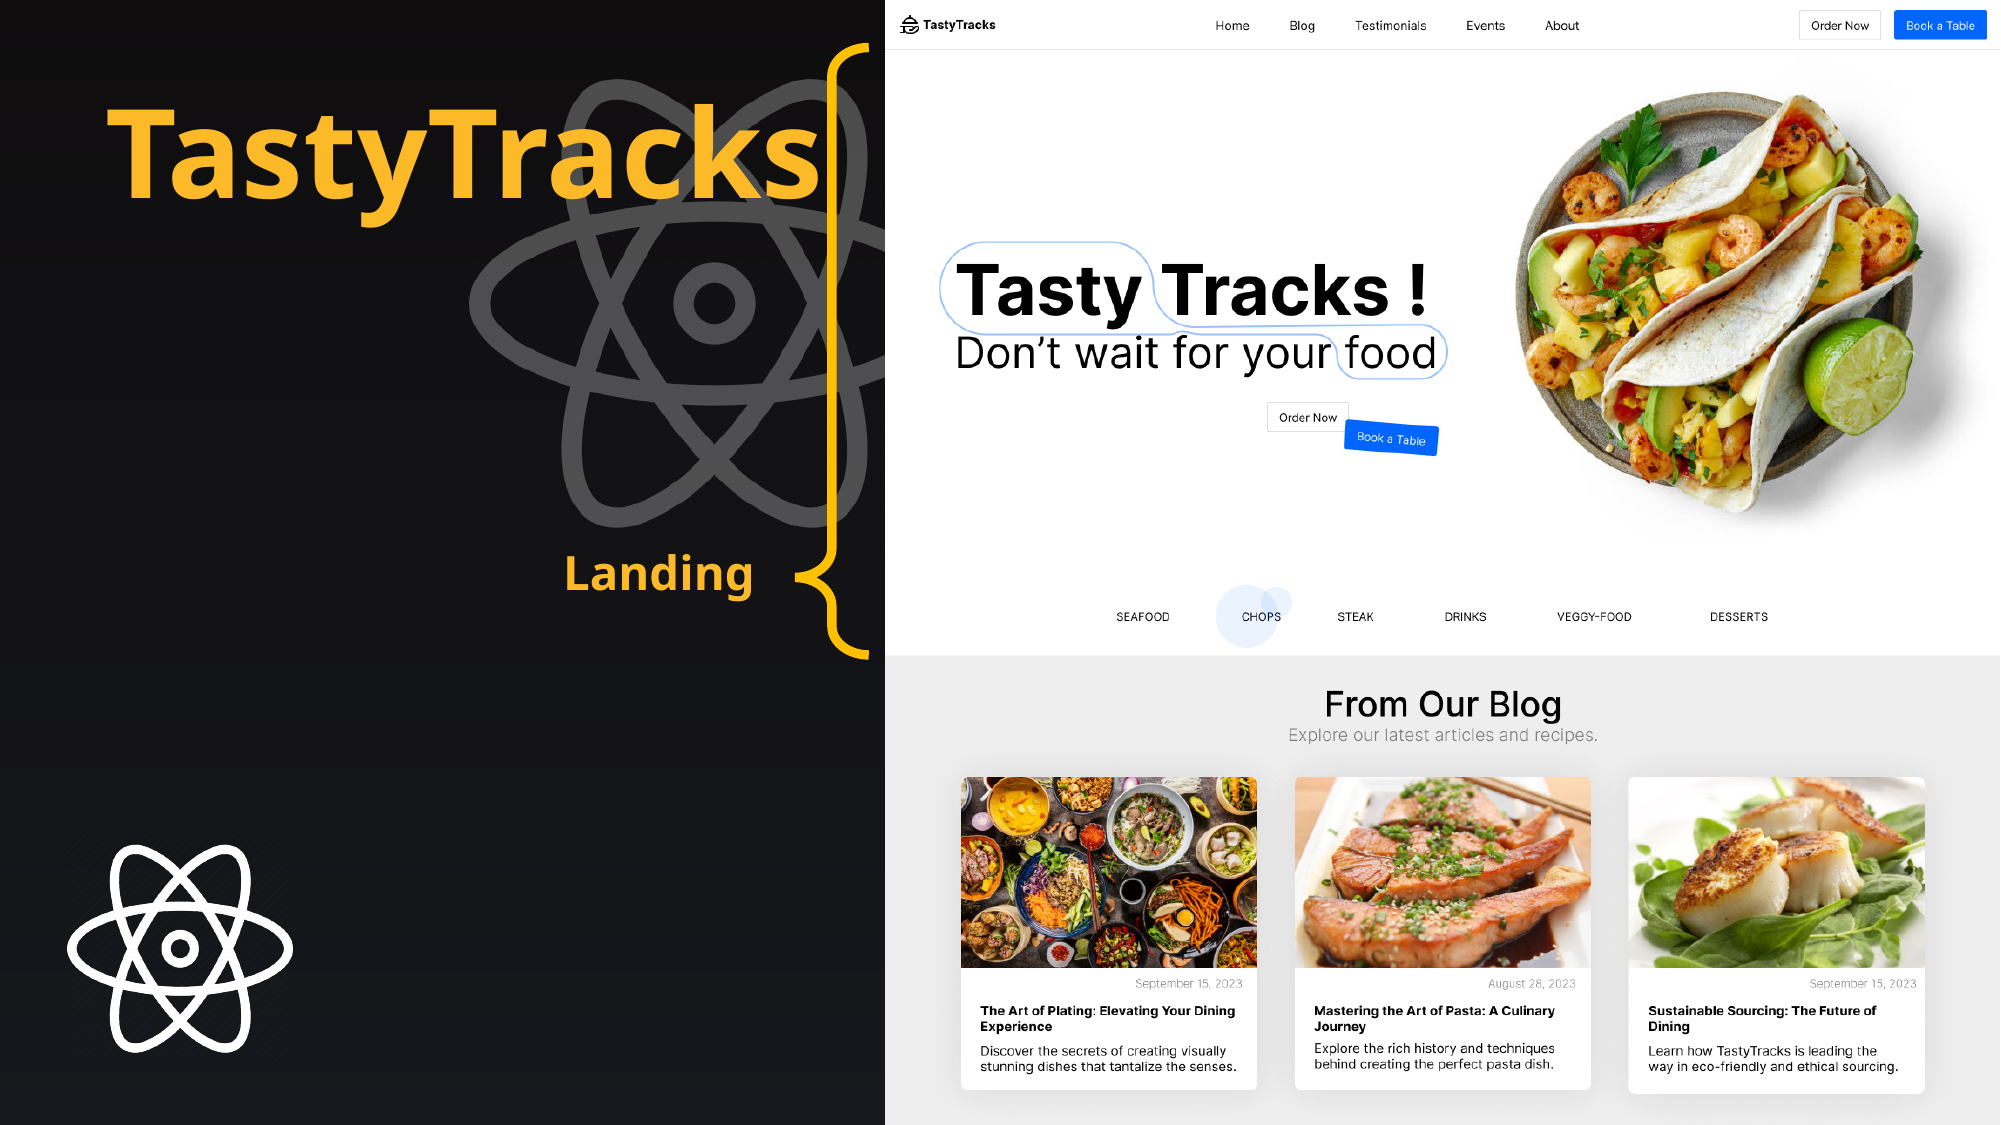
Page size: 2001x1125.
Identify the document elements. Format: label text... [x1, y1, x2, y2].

text_box [794, 549, 869, 657]
picture [66, 835, 294, 1063]
title TastyTracks [90, 83, 469, 234]
subtitle Landing [449, 542, 830, 609]
text_box [838, 45, 869, 57]
picture [469, 0, 2000, 1125]
